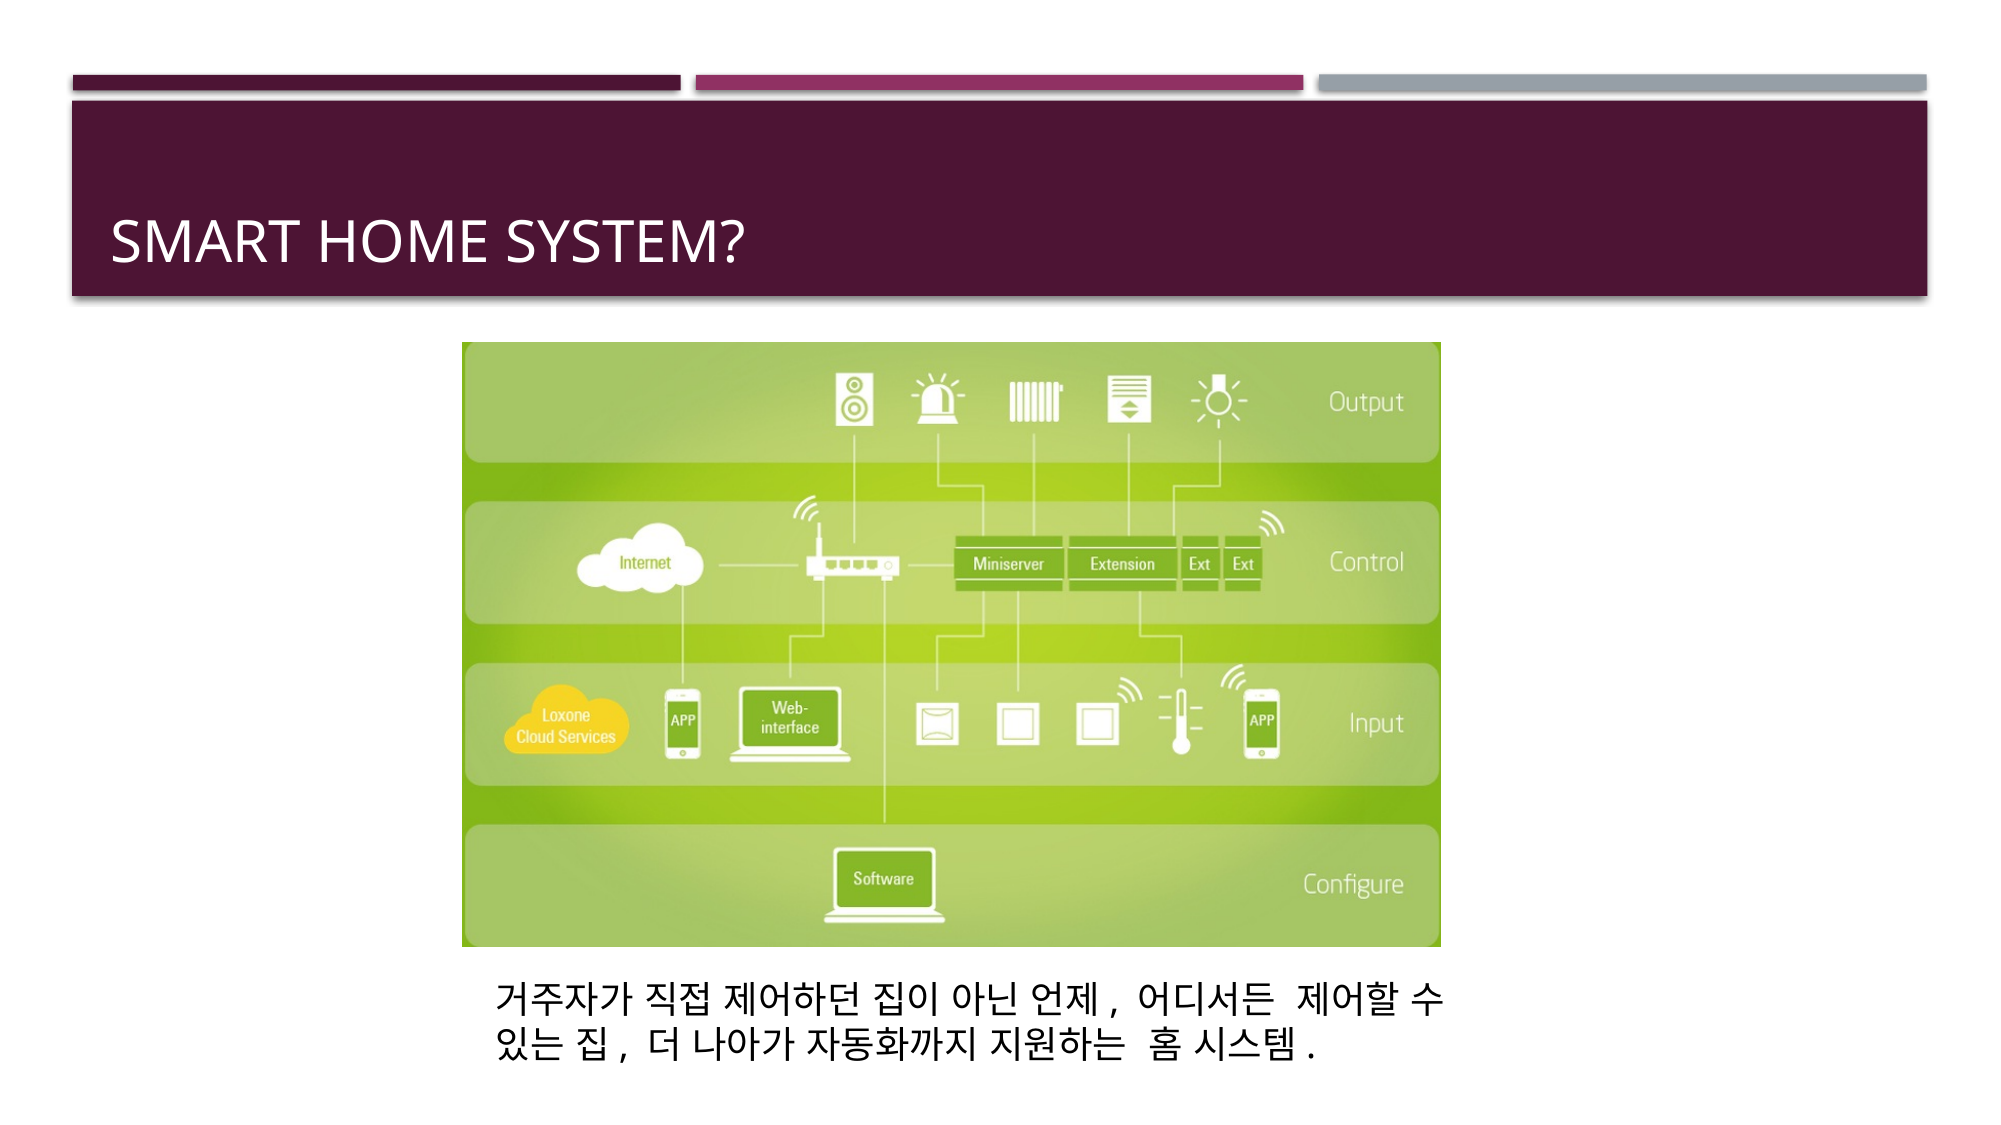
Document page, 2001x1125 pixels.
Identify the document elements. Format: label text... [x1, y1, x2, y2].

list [461, 342, 1441, 947]
title Smart home system? [95, 115, 1905, 282]
text_box 거주자가 직접 제어하던 집이 아닌 언제, 어디서든 제어할 수 있는 집, 더 나아가 자동화까지 지원하는 홈 시스템. [481, 968, 1472, 1074]
